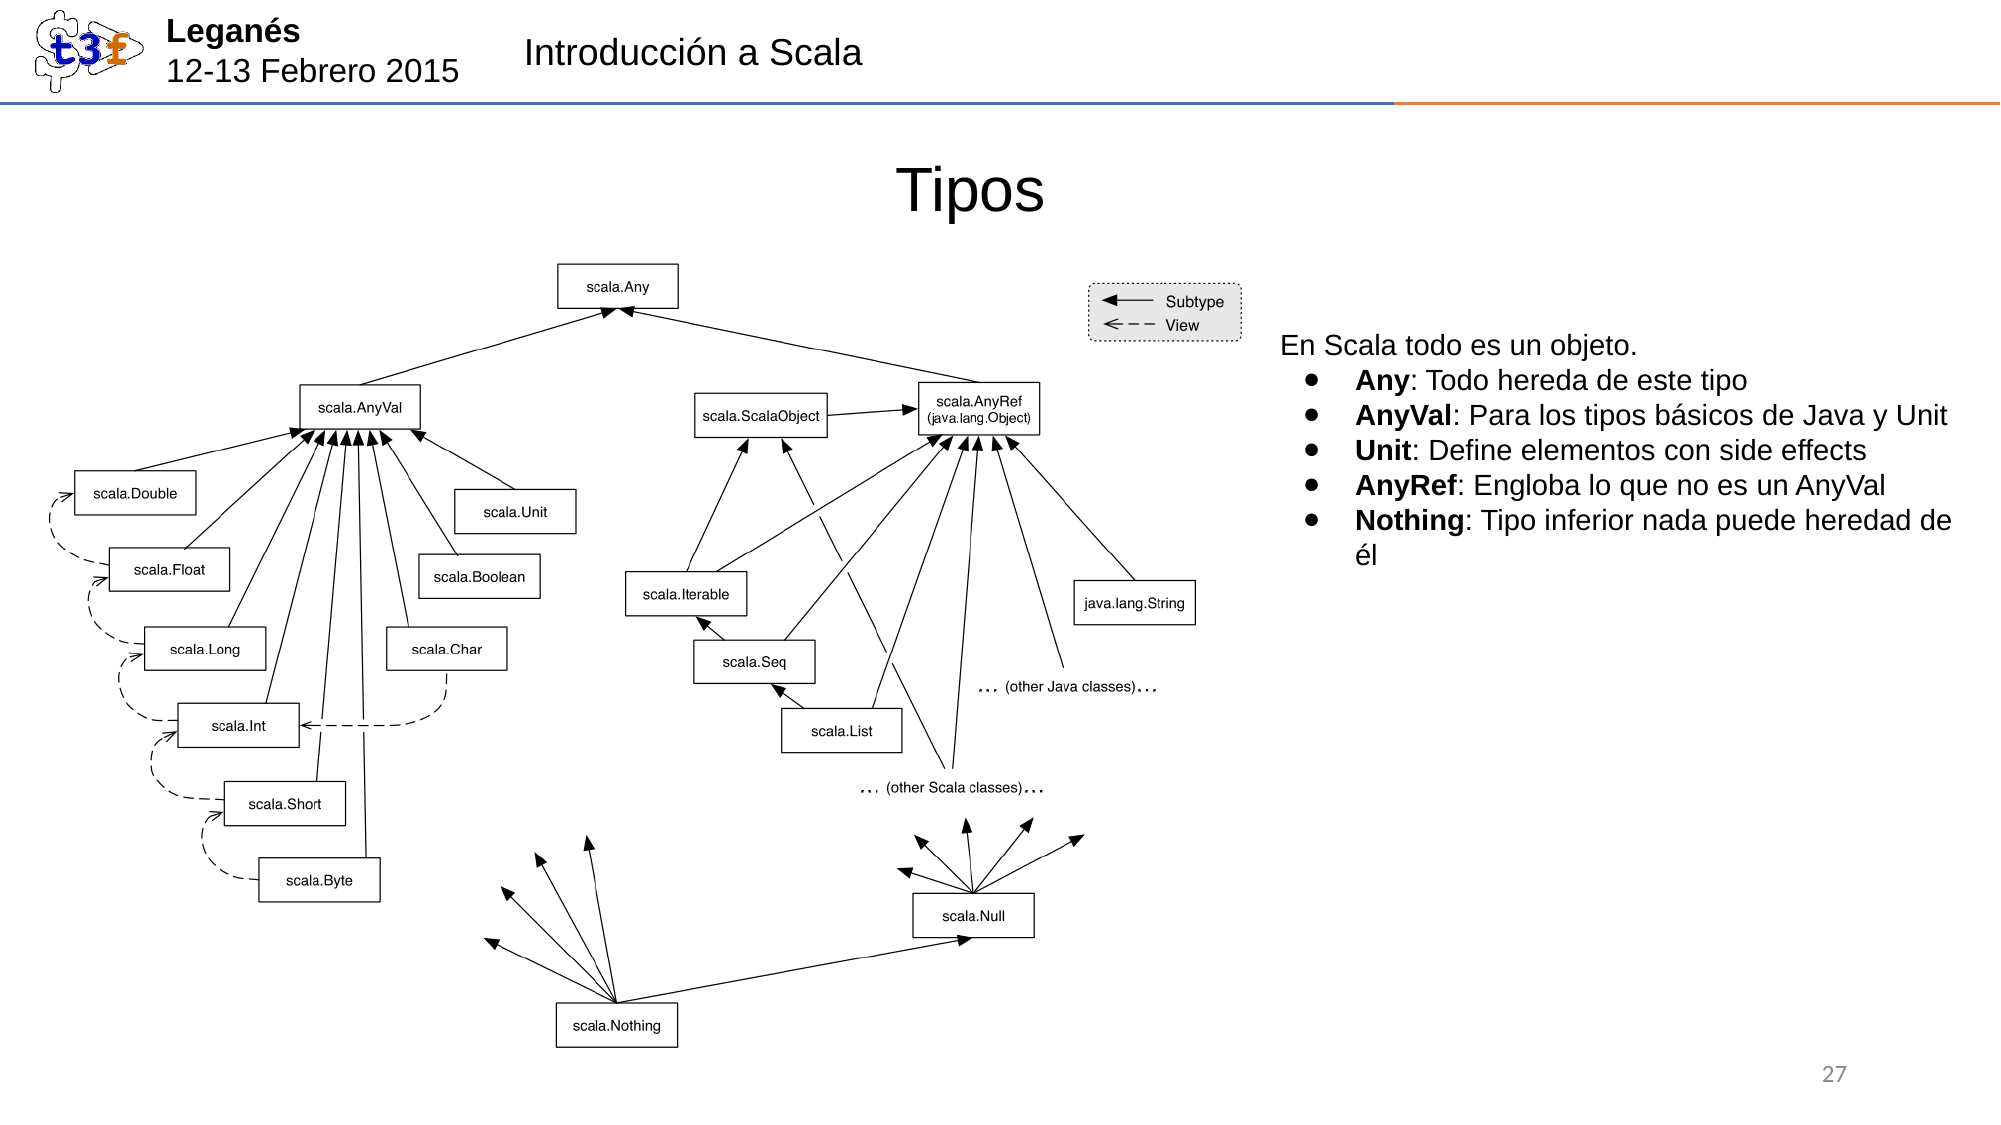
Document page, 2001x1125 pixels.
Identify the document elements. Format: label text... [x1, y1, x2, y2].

picture [33, 9, 144, 94]
text_box Introducción a Scala [508, 19, 1783, 81]
text_box [1257, 263, 1783, 1043]
picture [33, 248, 1253, 1059]
text_box Leganés 12-13 Febrero 2015 [151, 1, 483, 98]
slide_number ‹#› [1412, 1042, 1863, 1103]
text_box Tipos [415, 134, 1526, 230]
text_box En Scala todo es un objeto. Any: Todo hereda de este tipo AnyVal: Para los tipos básicos de Java y Unit Unit: Define elementos con side effects AnyRef: Engloba lo que no es un AnyVal Nothing: Tipo inferior nada puede heredad de él [1265, 311, 1977, 964]
